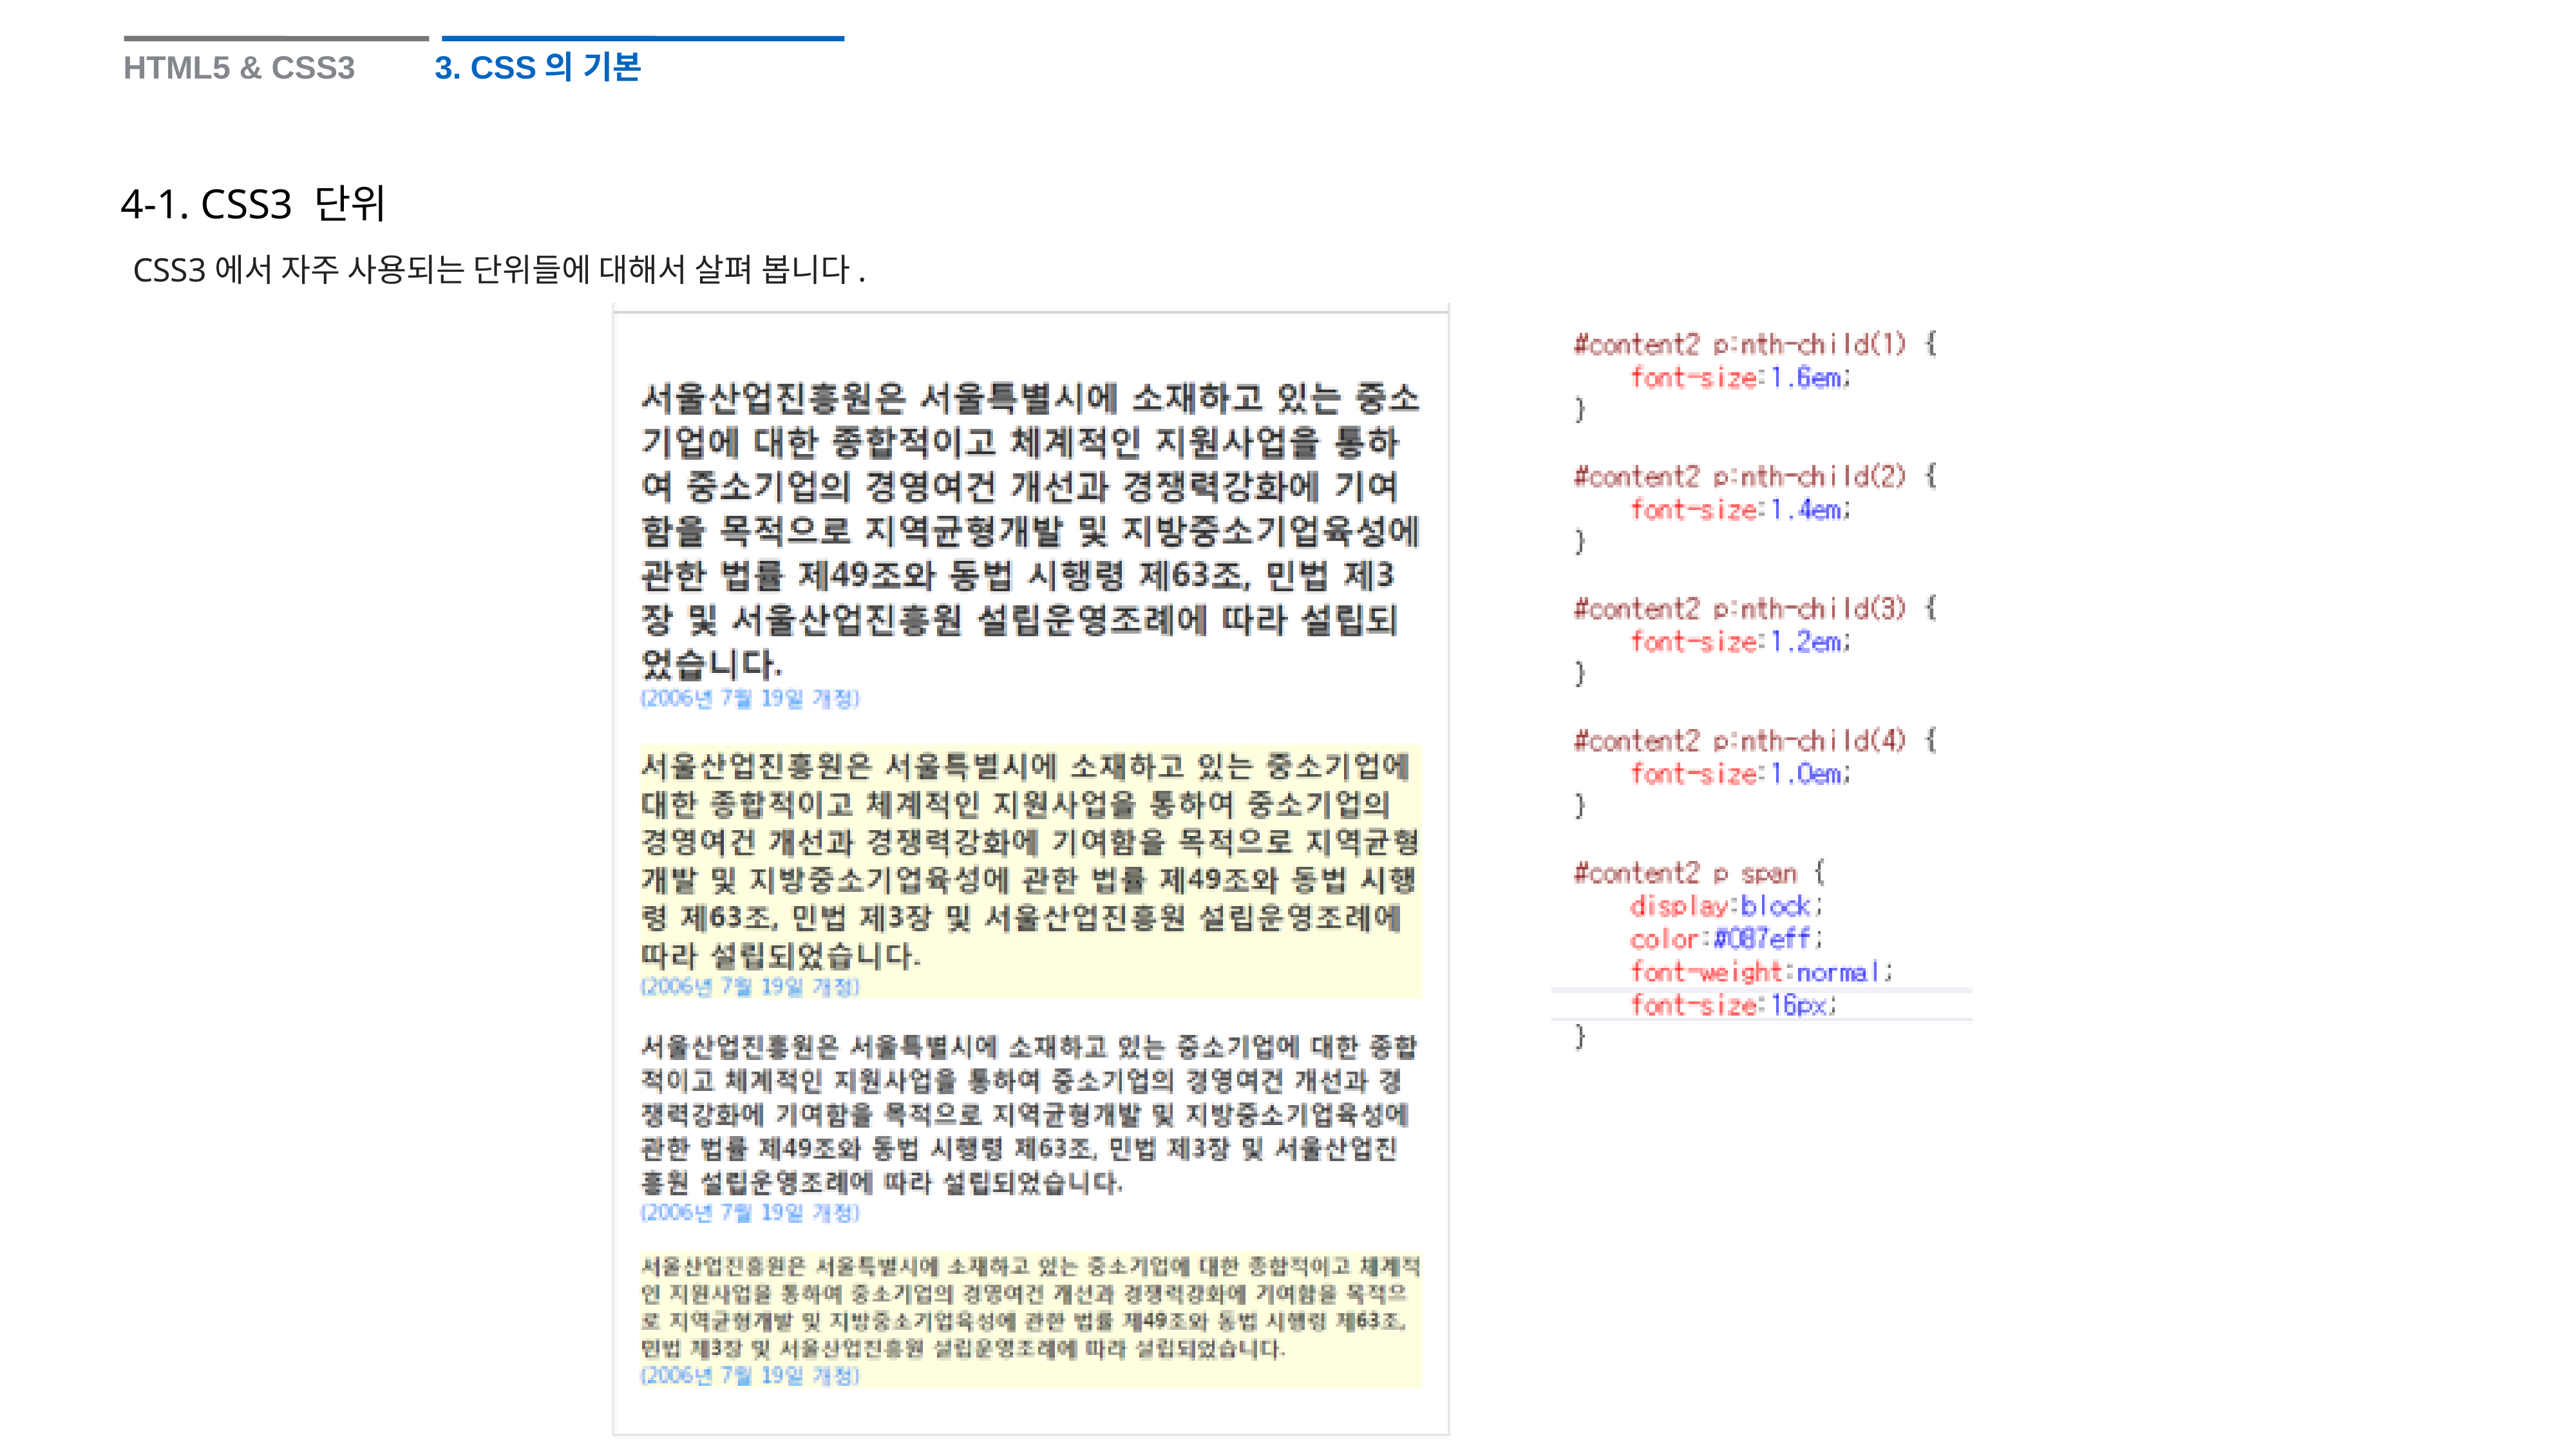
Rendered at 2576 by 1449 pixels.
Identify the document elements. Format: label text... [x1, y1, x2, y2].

text_box HTML5 & CSS3 [115, 39, 363, 93]
text_box 4-1. CSS3 단위 [113, 171, 395, 234]
picture [603, 303, 1973, 1445]
text_box 3. CSS의 기본 [427, 39, 650, 93]
text_box CSS3에서 자주 사용되는 단위들에 대해서 살펴 봅니다. [125, 242, 2427, 296]
